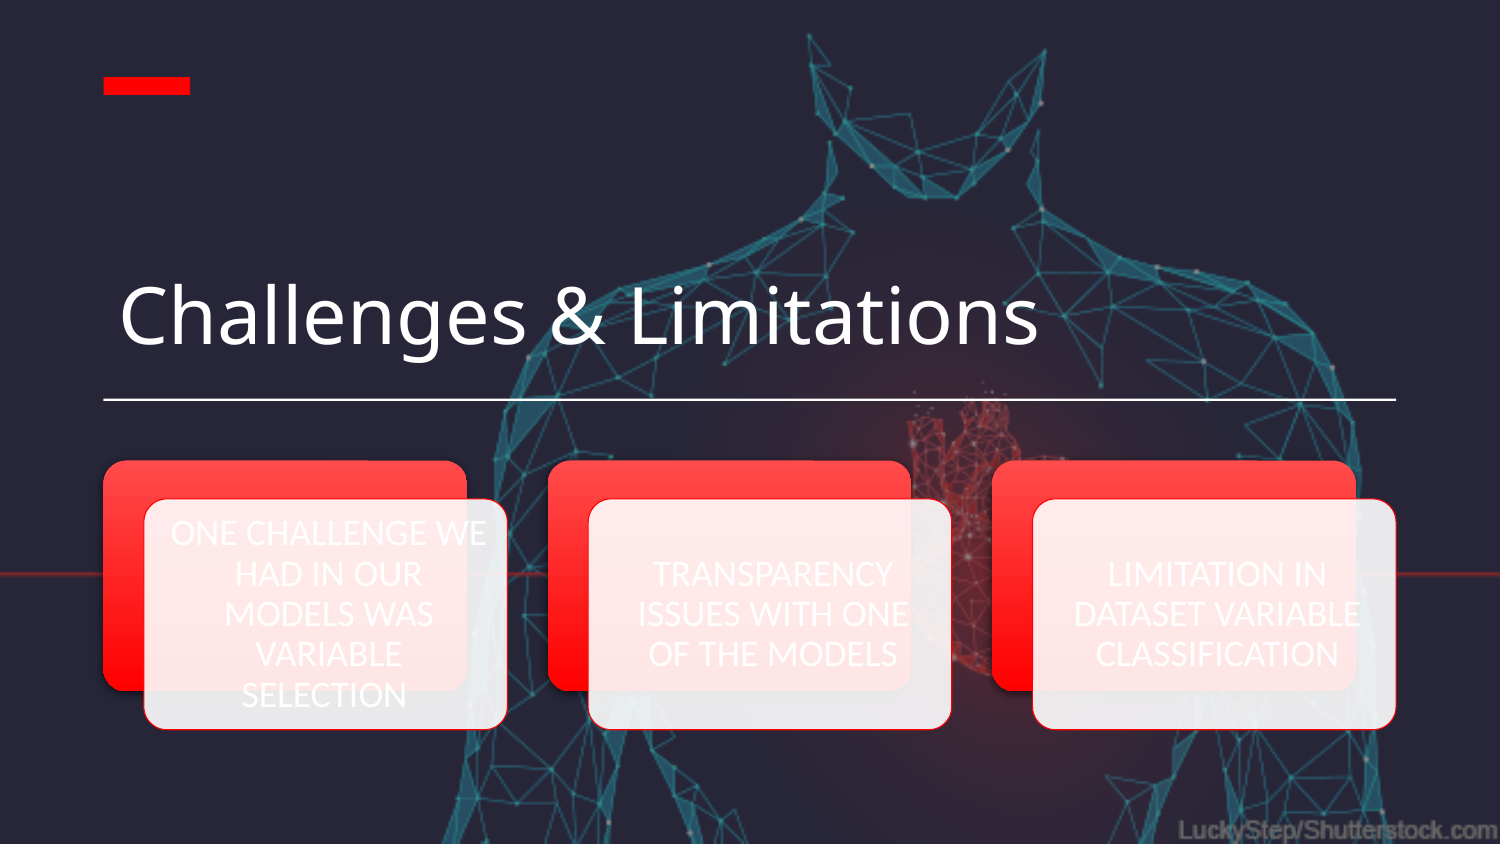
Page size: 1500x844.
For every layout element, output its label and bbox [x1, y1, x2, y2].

text_box [103, 430, 1397, 760]
picture [0, 0, 1500, 844]
